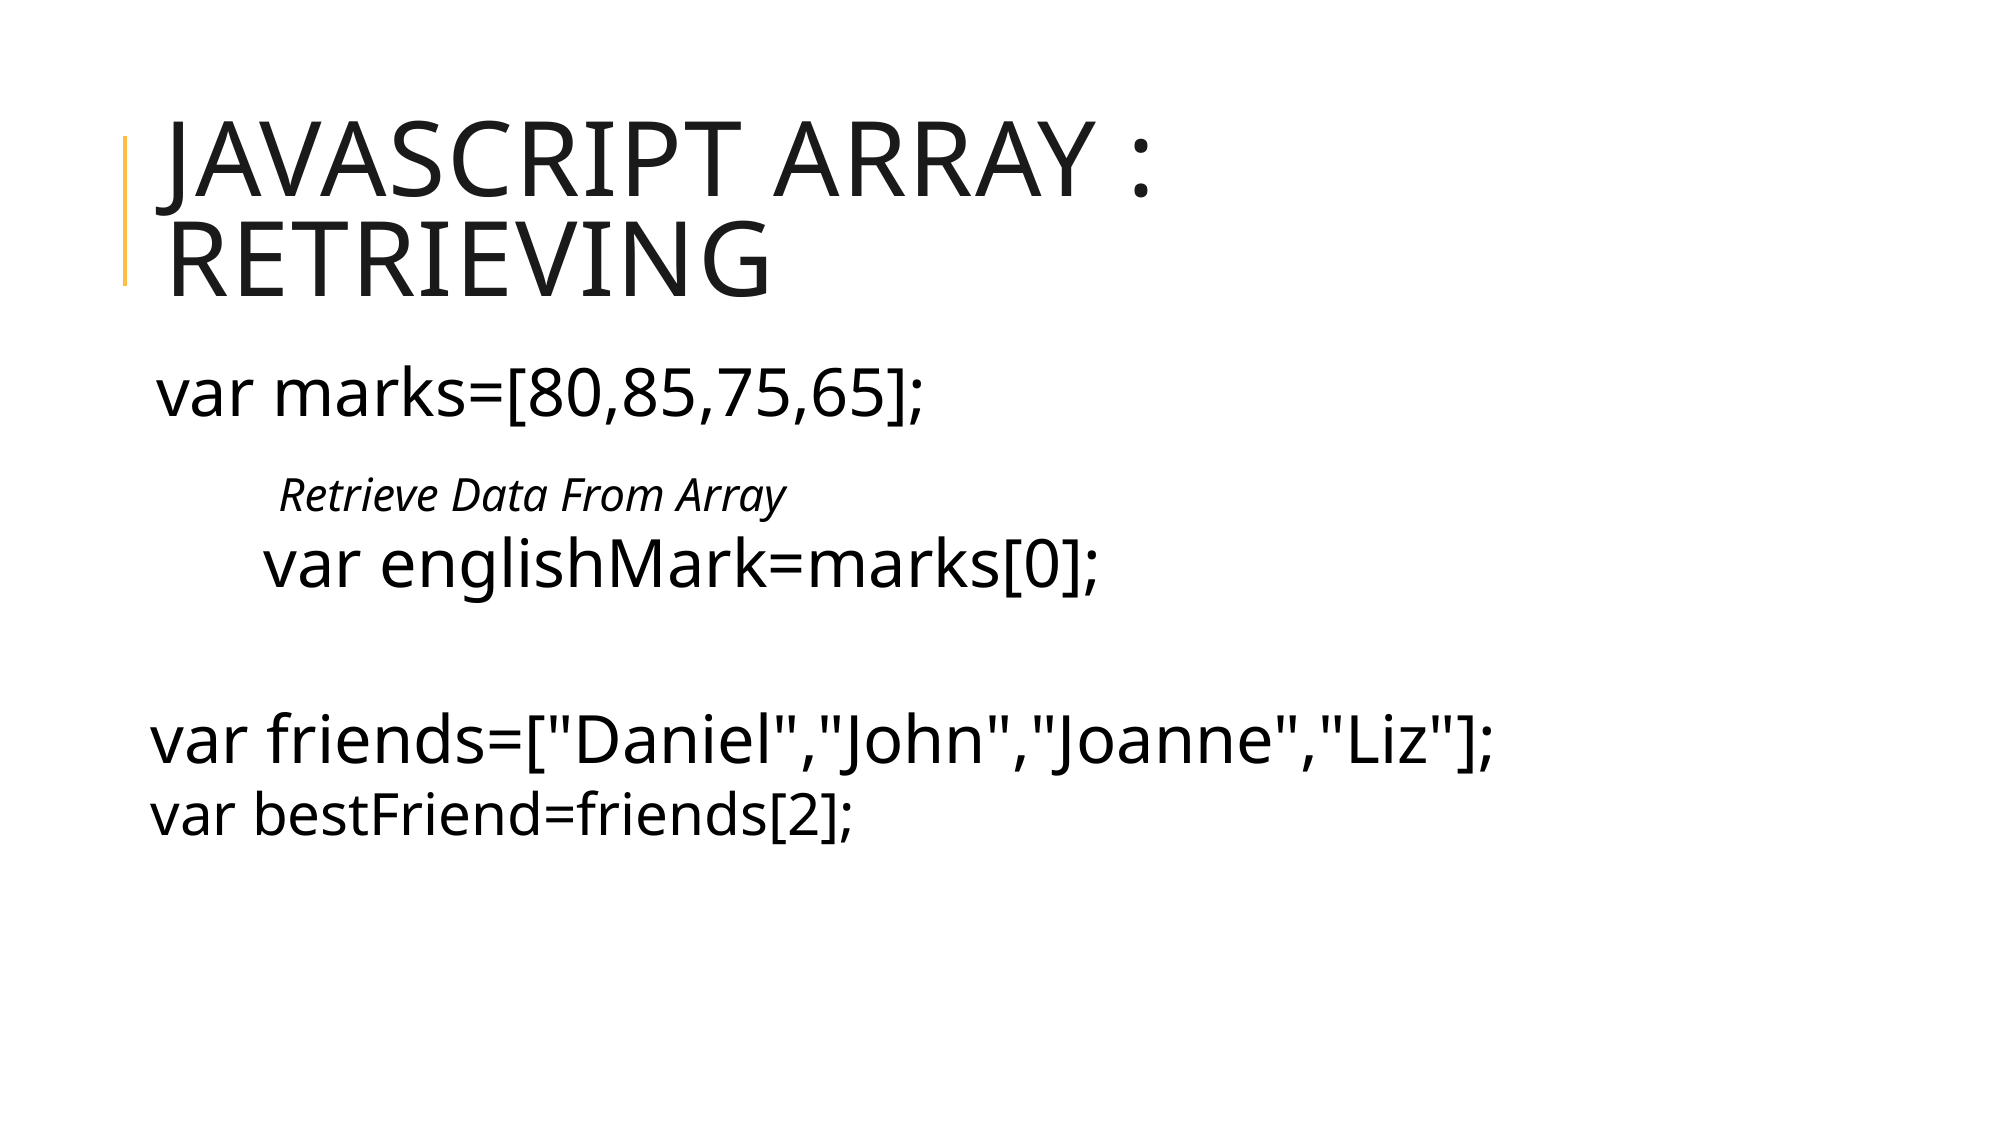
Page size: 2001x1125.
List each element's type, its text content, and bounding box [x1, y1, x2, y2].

text_box var friends=["Daniel","John","Joanne","Liz"]; var bestFriend=friends[2]; [135, 689, 1514, 855]
list Retrieve Data From Array var englishMark=marks[0]; [255, 464, 1606, 646]
title JavaScript Array : Retrieving [149, 122, 1500, 311]
text_box var marks=[80,85,75,65]; [141, 342, 943, 437]
